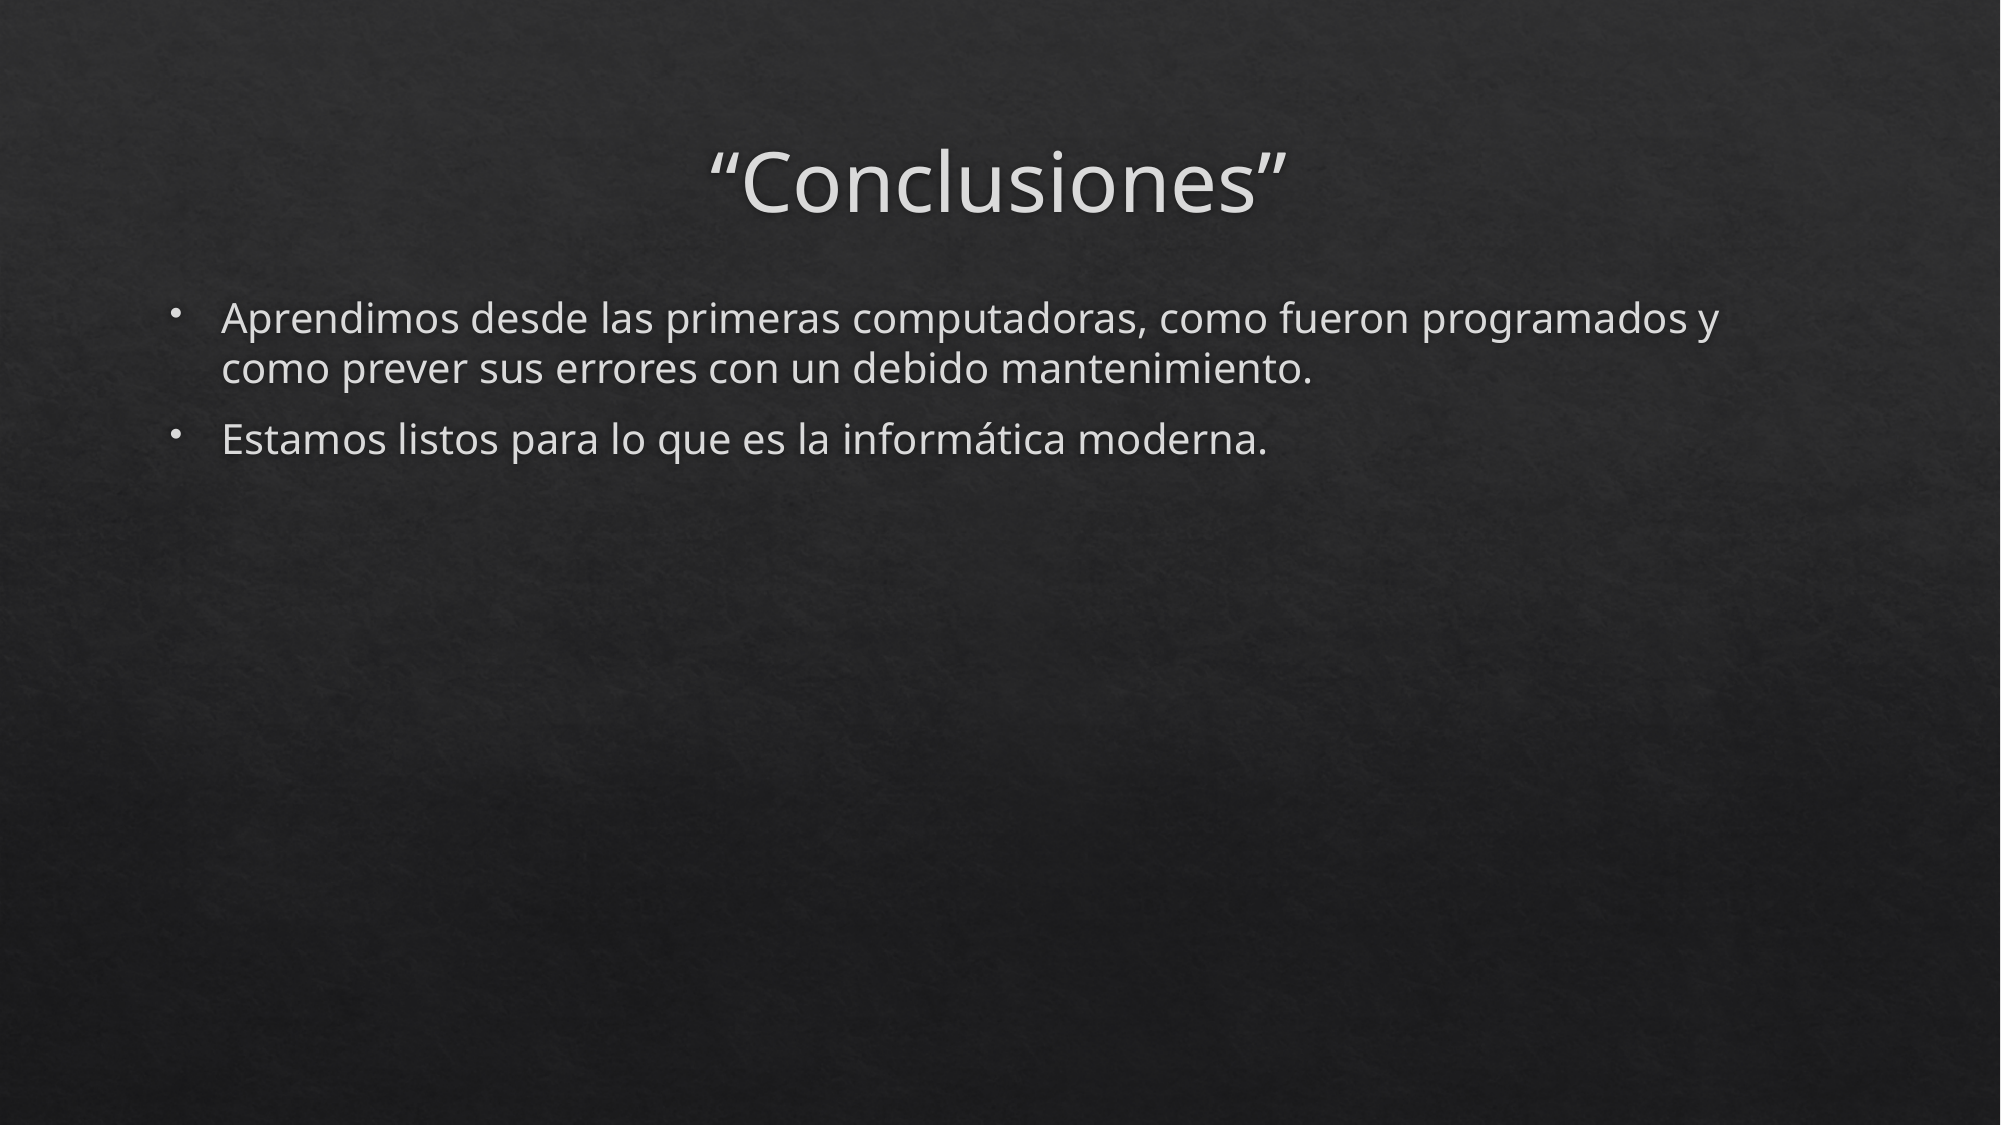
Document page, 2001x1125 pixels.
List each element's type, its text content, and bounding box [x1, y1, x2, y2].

title “Conclusiones” [149, 99, 1849, 260]
list Aprendimos desde las primeras computadoras, como fueron programados y como prever sus errores con un debido mantenimiento. Estamos listos para lo que es la informática moderna. [149, 284, 1849, 950]
